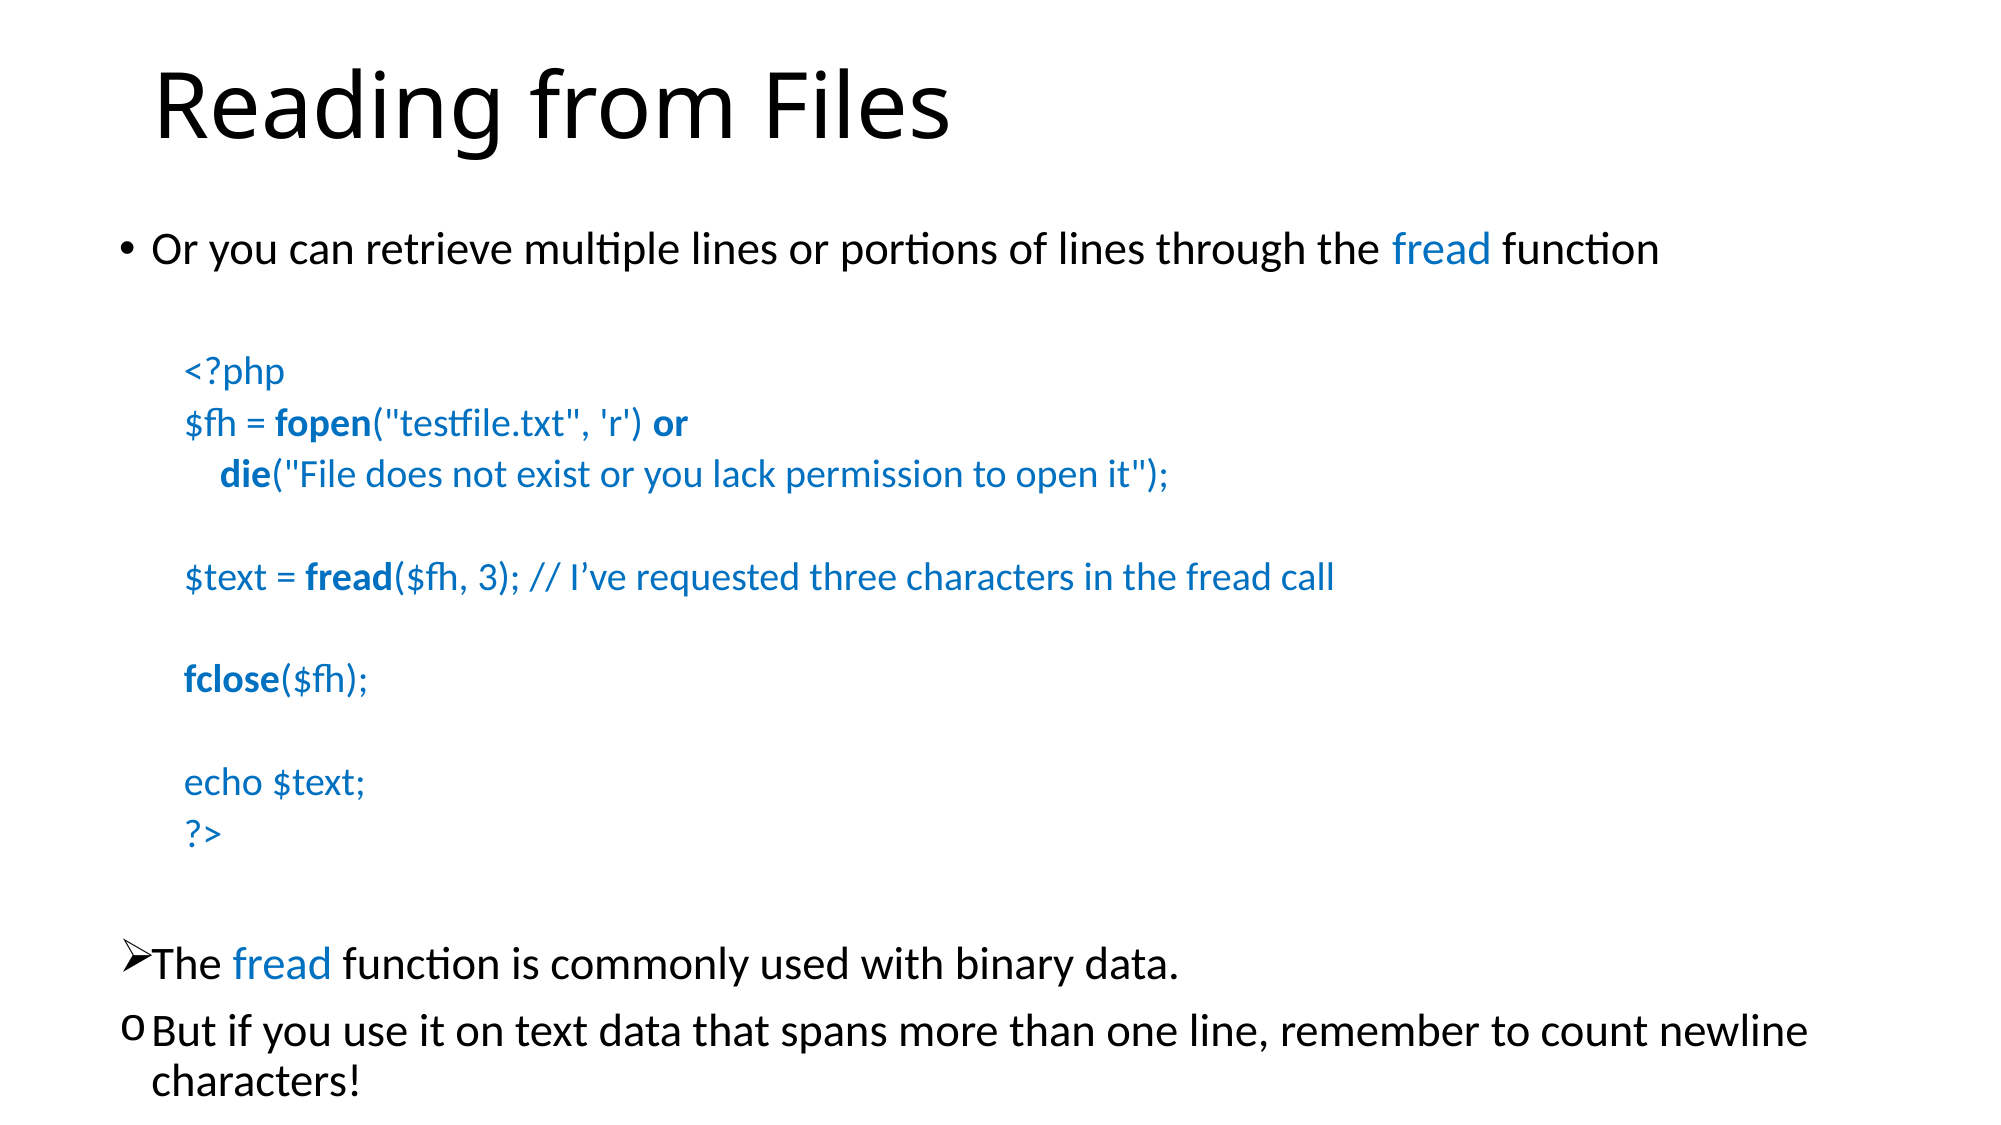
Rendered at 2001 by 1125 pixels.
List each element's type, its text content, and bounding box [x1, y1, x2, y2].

list Or you can retrieve multiple lines or portions of lines through the fread function <?php $fh = fopen("testfile.txt", 'r') or die("File does not exist or you lack permission to open it"); $text = fread($fh, 3); // I’ve requested three characters in the fread call fclose($fh); echo $text; ?> The fread function is commonly used with binary data. But if you use it on text data that spans more than one line, remember to count newline characters! [104, 217, 1896, 1125]
title Reading from Files [137, 0, 1863, 217]
